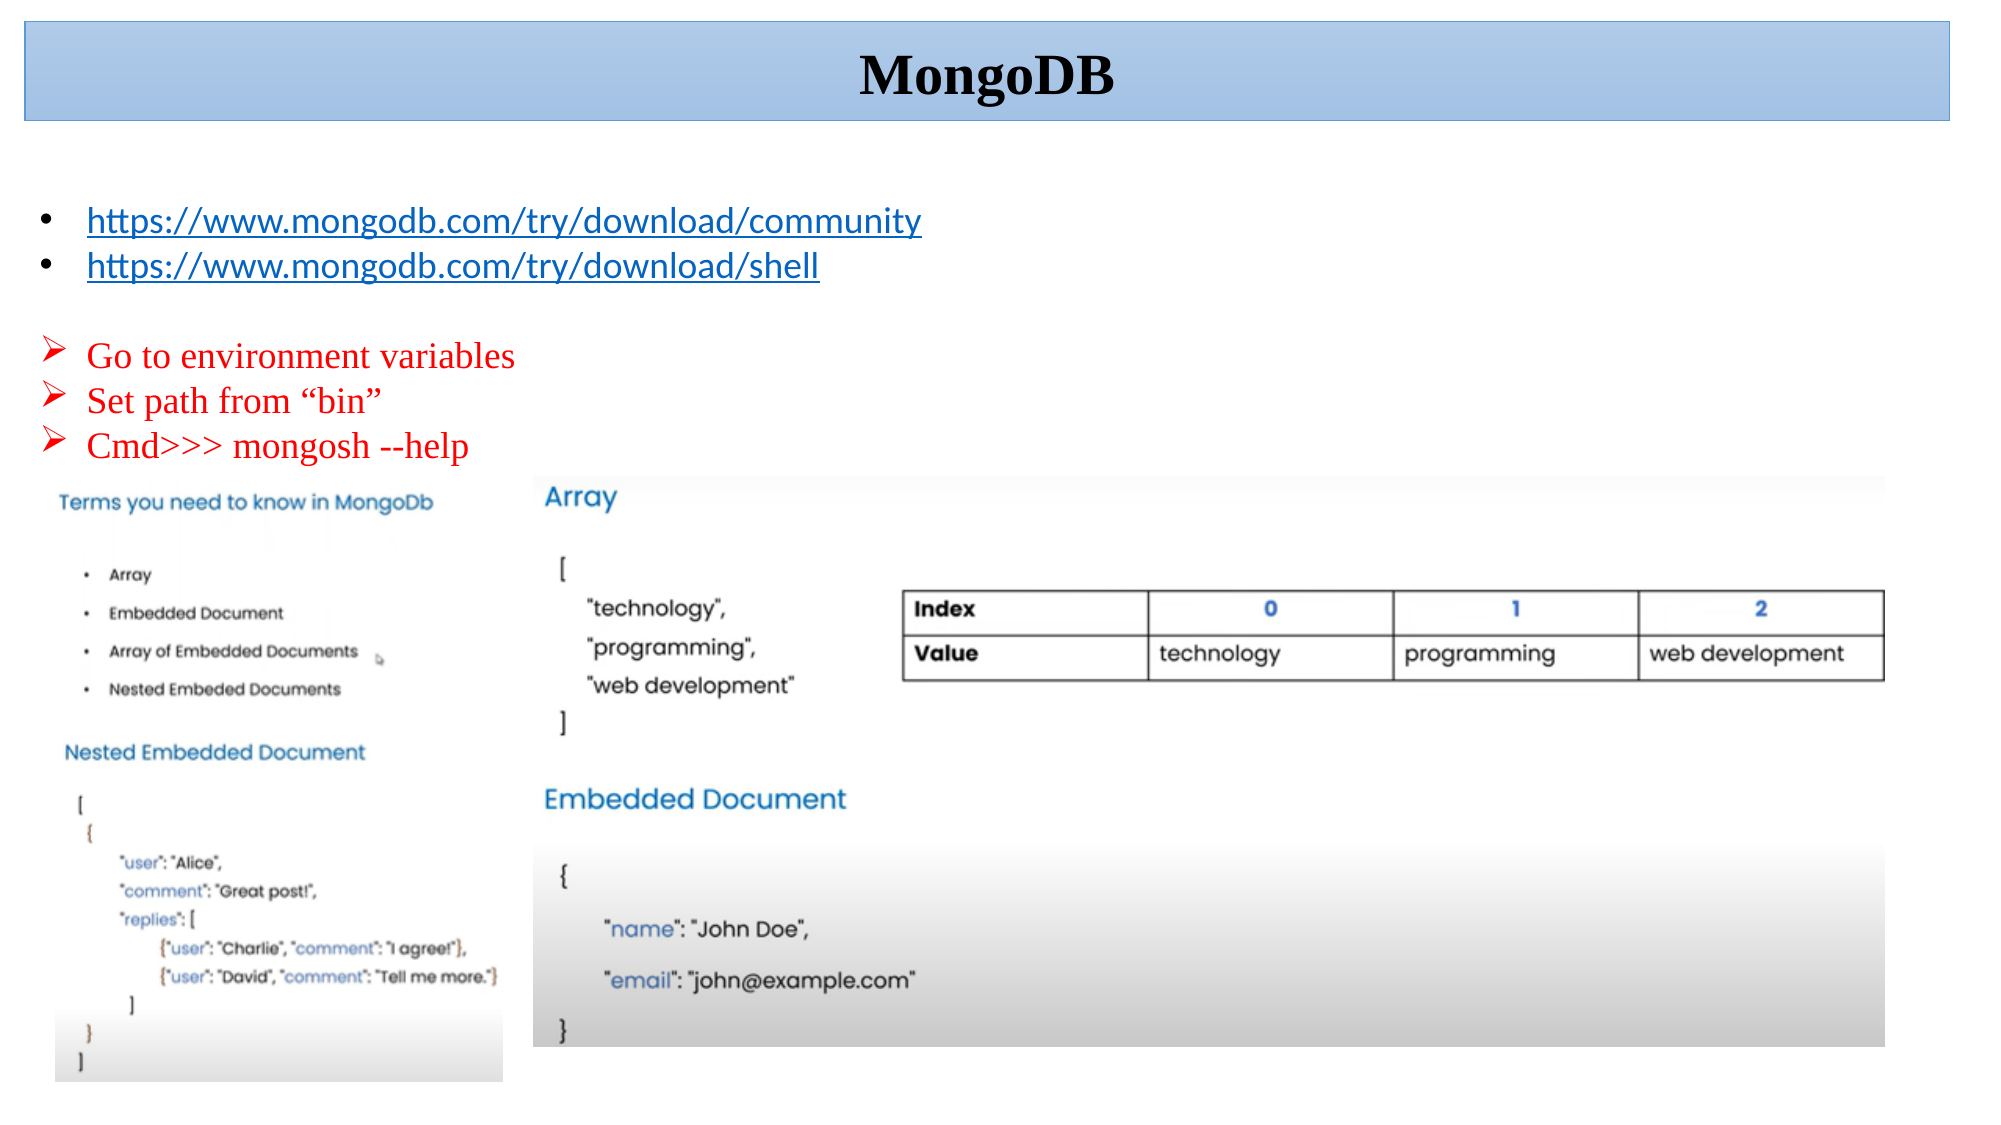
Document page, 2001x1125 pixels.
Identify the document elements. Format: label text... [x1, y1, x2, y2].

text_box https://www.mongodb.com/try/download/community https://www.mongodb.com/try/download/shell Go to environment variables Set path from “bin” Cmd>>> mongosh --help [24, 188, 1798, 519]
picture [533, 476, 1885, 1047]
picture [55, 734, 503, 1082]
text_box MongoDB [24, 21, 1950, 121]
picture [55, 476, 454, 708]
